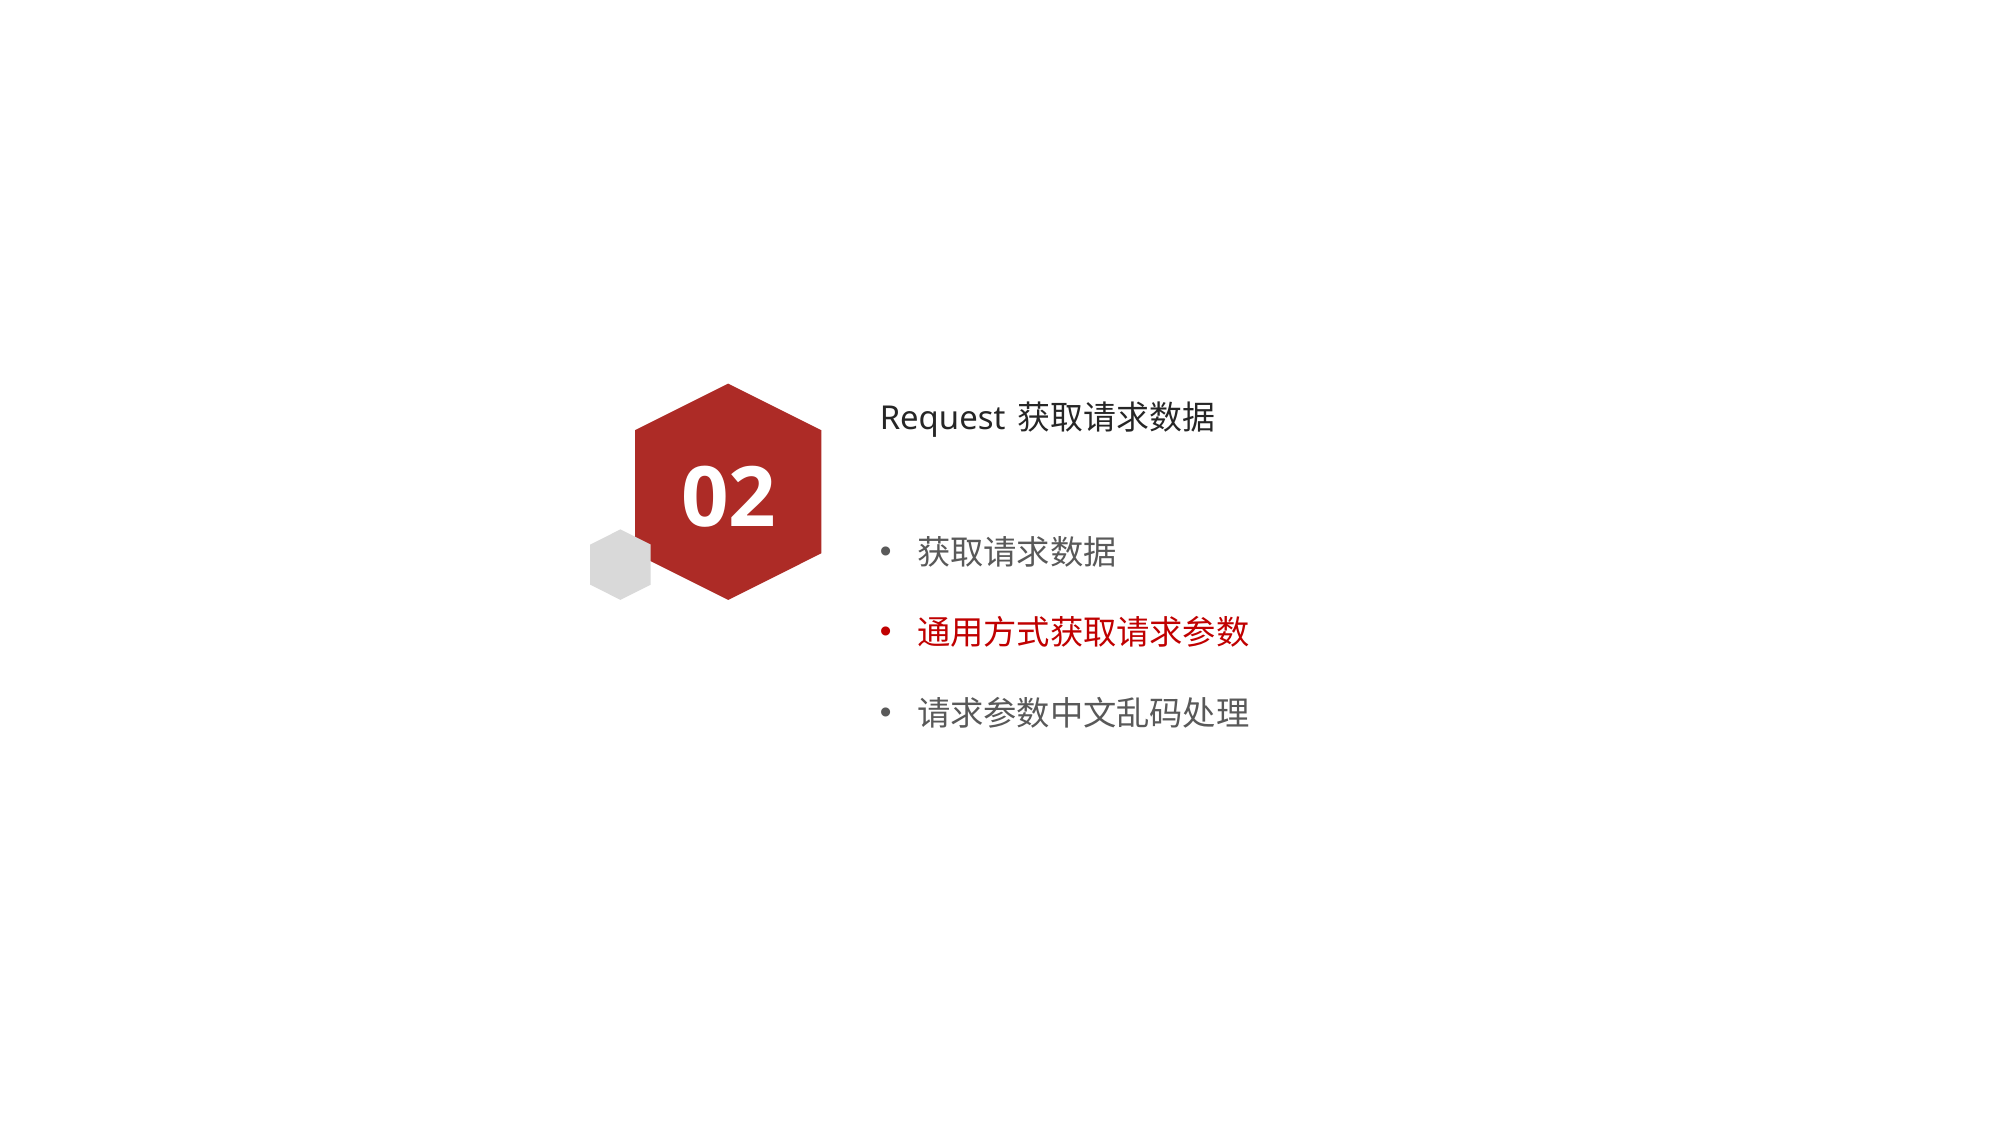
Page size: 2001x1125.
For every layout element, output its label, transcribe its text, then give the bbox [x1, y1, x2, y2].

list 02 [636, 404, 822, 594]
list 获取请求数据 通用方式获取请求参数 请求参数中文乱码处理 [864, 503, 1762, 837]
title Request 获取请求数据 [864, 393, 1969, 484]
